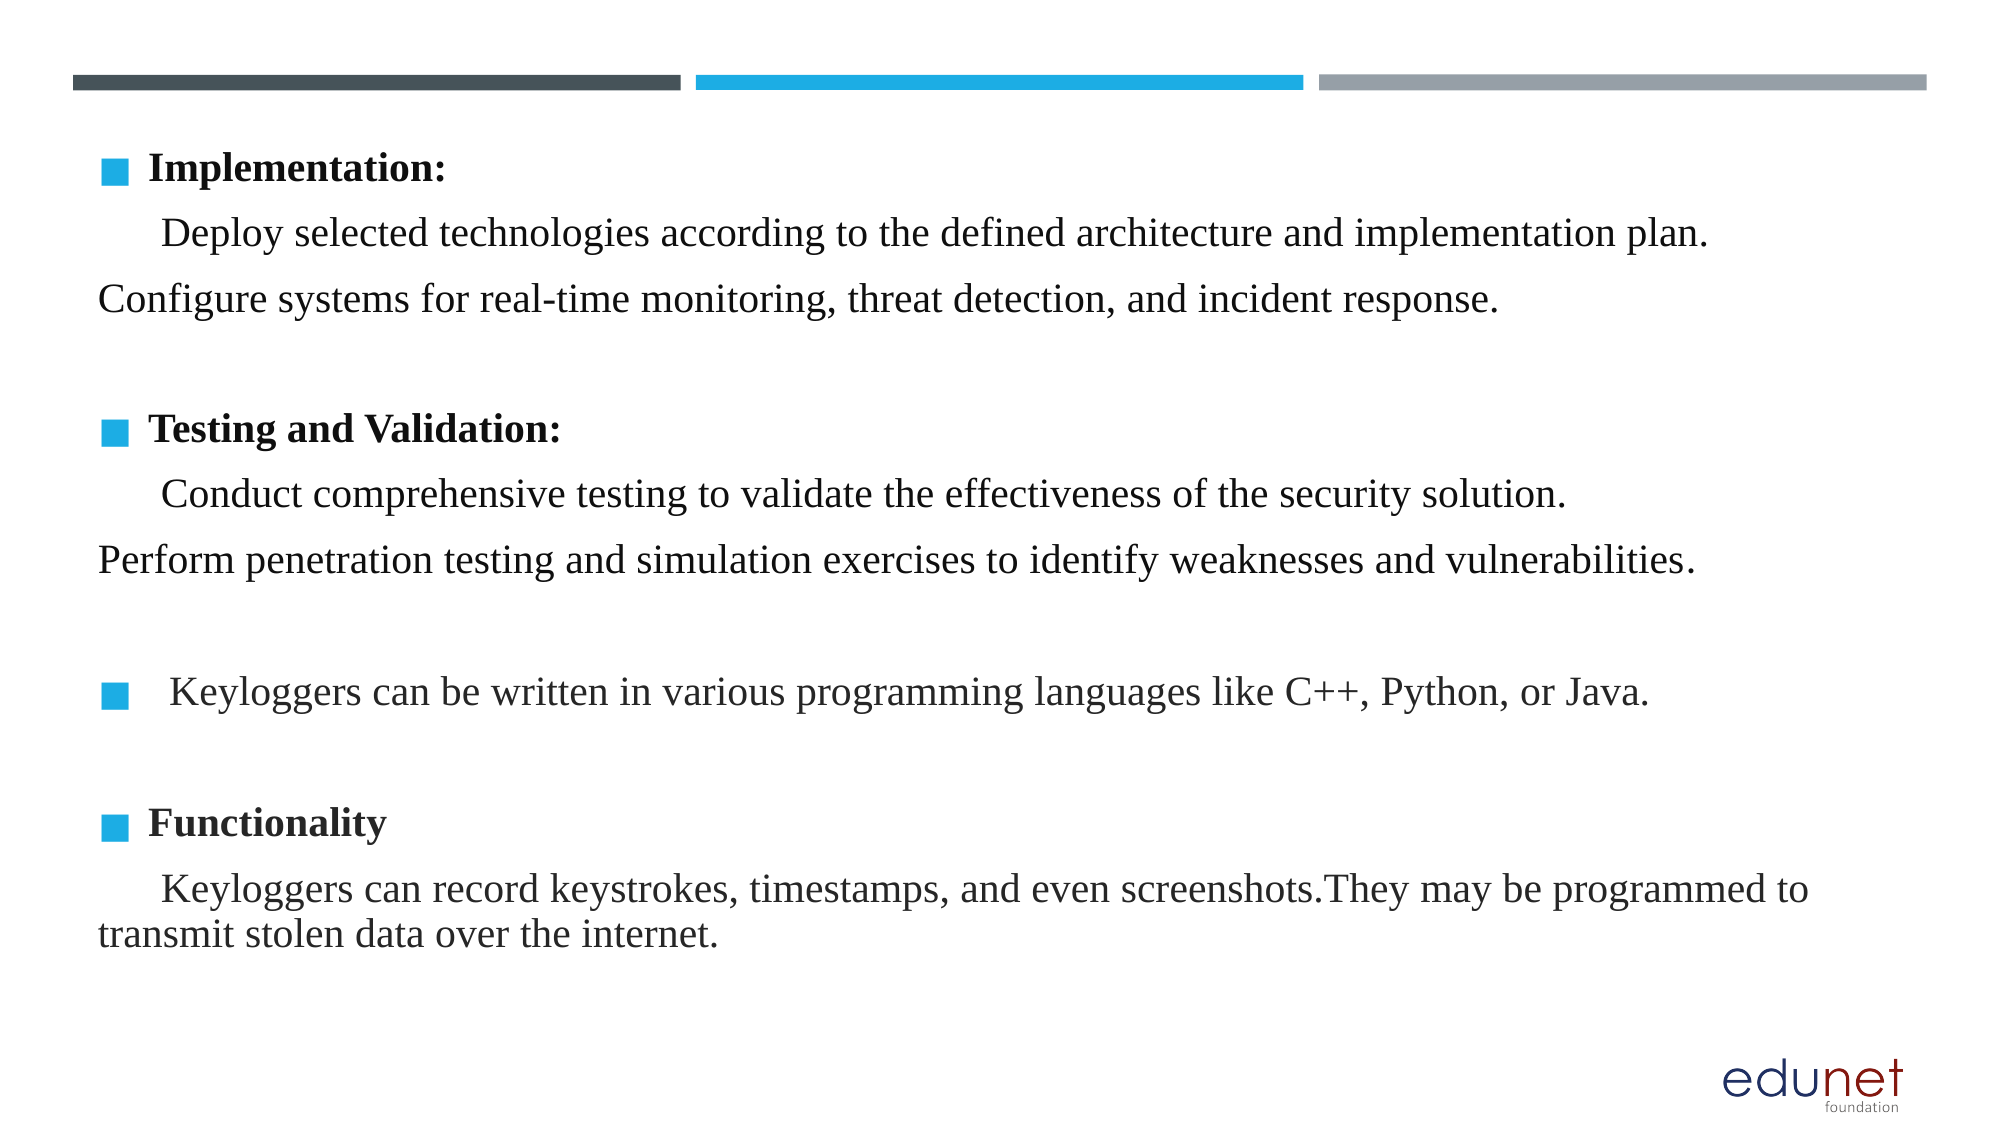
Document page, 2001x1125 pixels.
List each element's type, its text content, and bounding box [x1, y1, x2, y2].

picture [1719, 1056, 1905, 1116]
list Implementation: Deploy selected technologies according to the defined architecture and implementation plan. Configure systems for real-time monitoring, threat detection, and incident response. Testing and Validation: Conduct comprehensive testing to validate the effectiveness of the security solution. Perform penetration testing and simulation exercises to identify weaknesses and vulnerabilities. Keyloggers can be written in various programming languages like C++, Python, or Java. Functionality Keyloggers can record keystrokes, timestamps, and even screenshots.They may be programmed to transmit stolen data over the internet. [82, 128, 1918, 1051]
